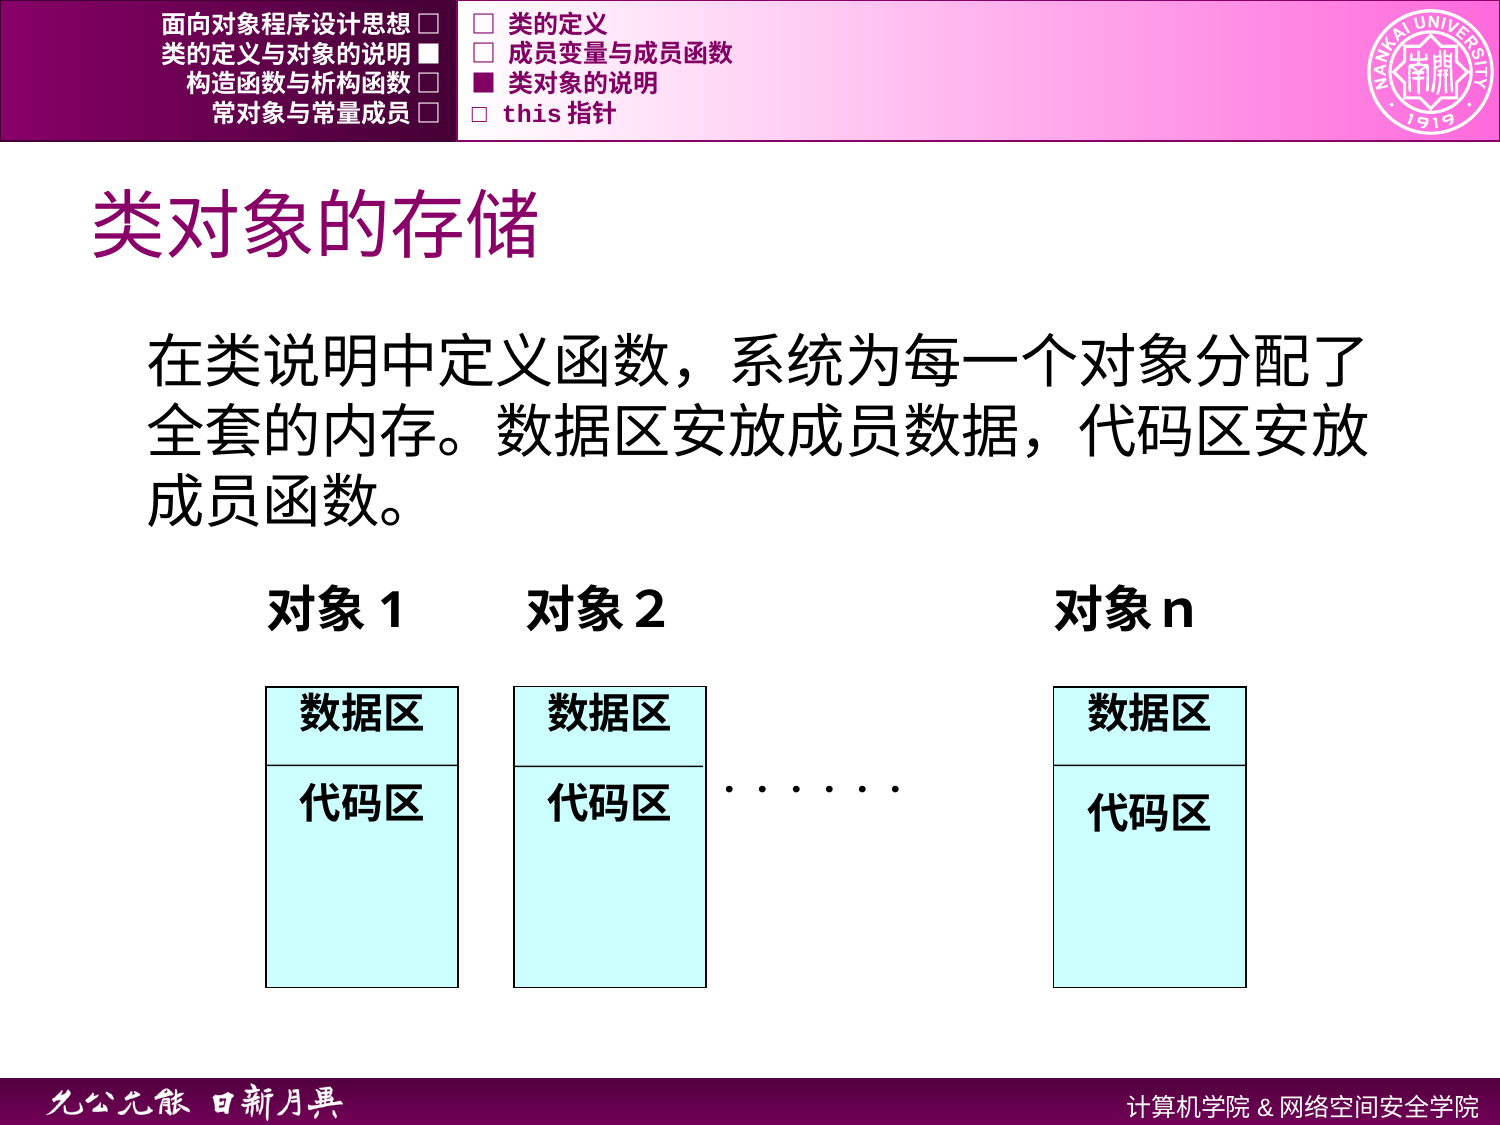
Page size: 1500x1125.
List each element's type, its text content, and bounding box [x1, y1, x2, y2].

text_box 类的定义与对象的说明 ■ [0, 36, 455, 66]
text_box 常对象与常量成员 □ [0, 95, 459, 129]
title 类对象的存储 [74, 163, 1426, 282]
text_box 面向对象程序设计思想 □ [0, 7, 455, 36]
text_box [265, 576, 1247, 988]
text_box □ this指针 [459, 95, 1361, 129]
text_box 构造函数与析构函数 □ [0, 66, 455, 95]
picture [35, 1081, 356, 1122]
list 在类说明中定义函数，系统为每一个对象分配了全套的内存。数据区安放成员数据，代码区安放成员函数。 [74, 316, 1426, 1055]
text_box □ 类的定义 [455, 7, 1361, 36]
text_box ■ 类对象的说明 [455, 66, 1361, 95]
text_box □ 成员变量与成员函数 [455, 36, 1361, 66]
